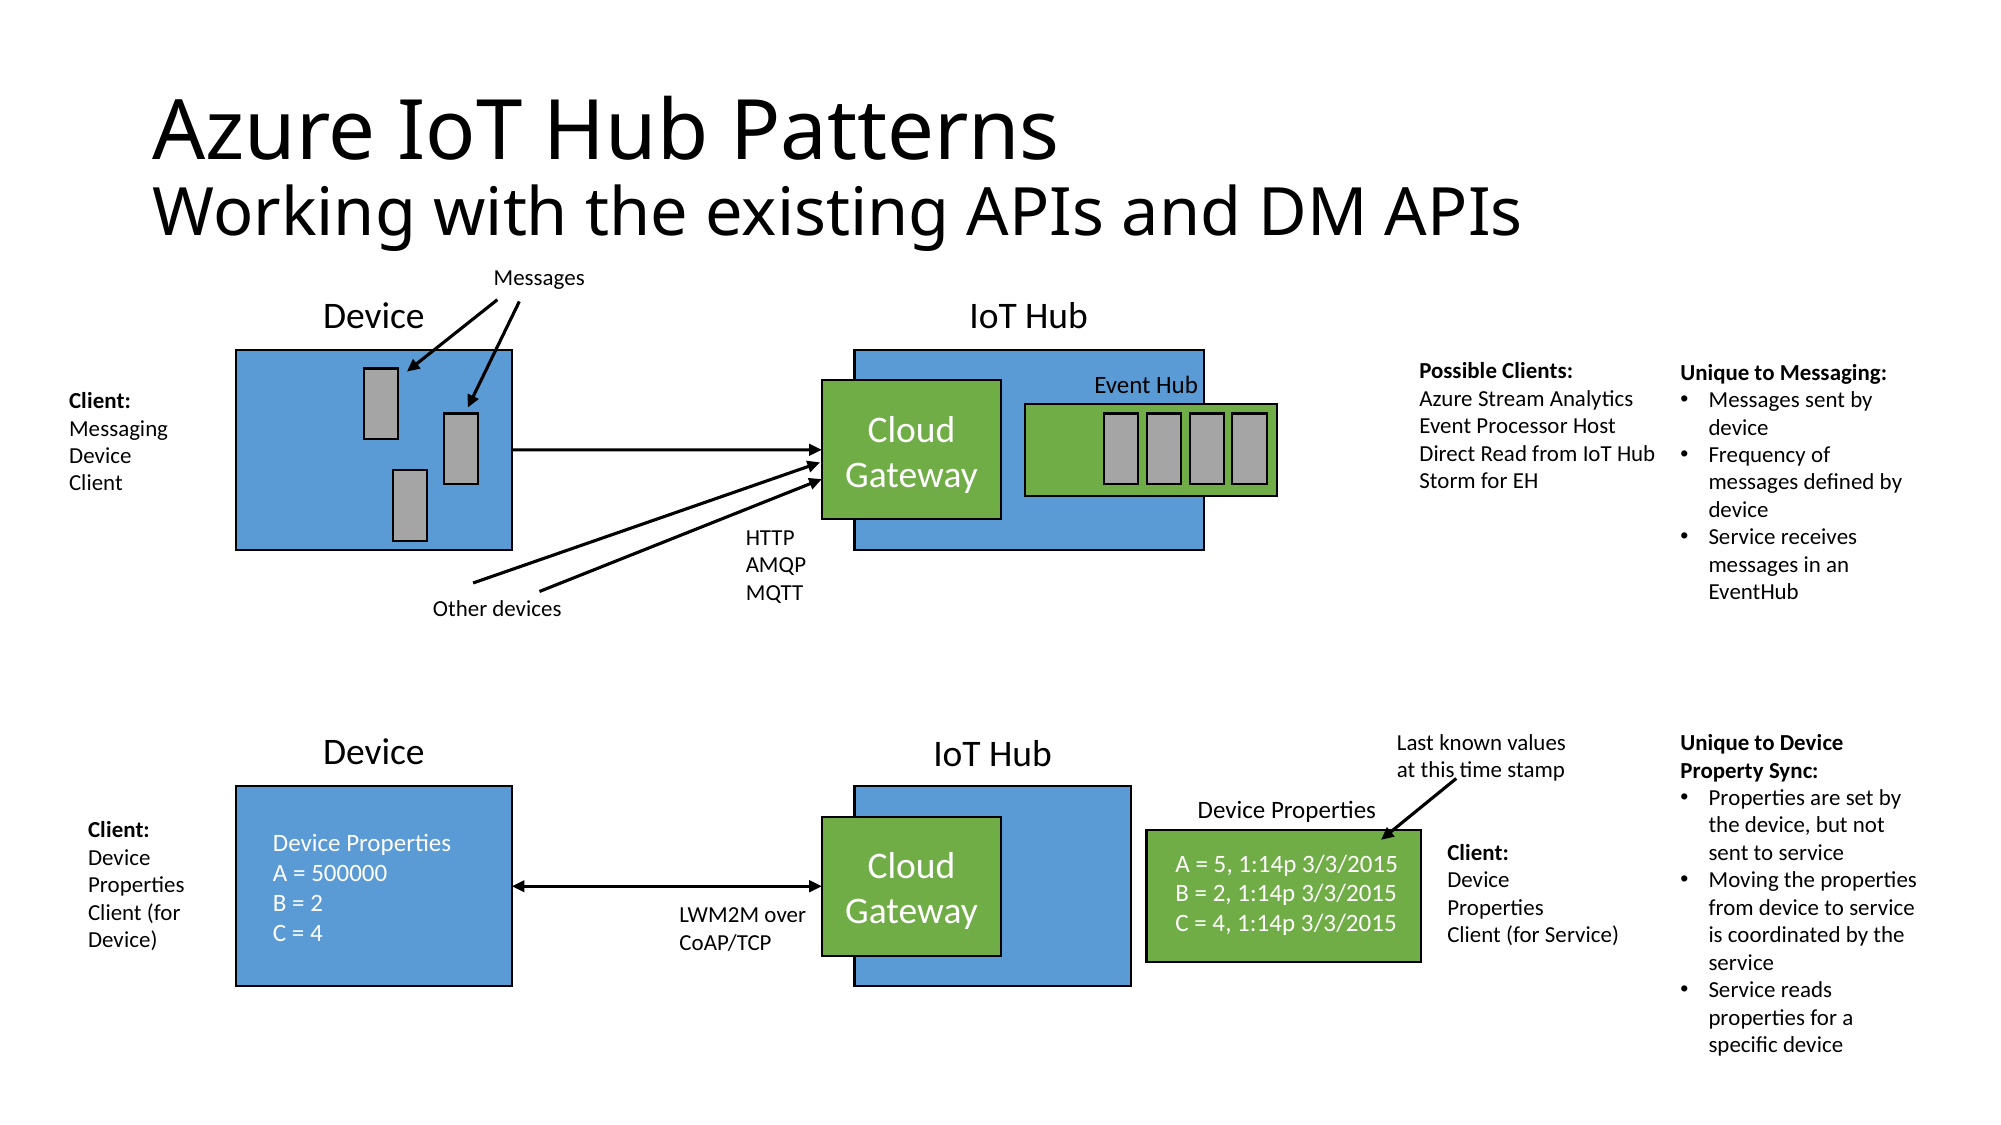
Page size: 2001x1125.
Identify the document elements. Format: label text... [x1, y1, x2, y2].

text_box [234, 785, 514, 988]
title Azure IoT Hub Patterns Working with the existing APIs and DM APIs [137, 59, 1863, 278]
text_box [442, 412, 480, 486]
text_box [853, 785, 1132, 988]
text_box [1145, 828, 1422, 964]
text_box Client: Device Properties Client (for Service) [1432, 829, 1635, 955]
text_box Last known values at this time stamp [1382, 719, 1582, 790]
text_box [362, 367, 400, 441]
text_box LWM2M over CoAP/TCP [664, 892, 822, 963]
text_box Other devices [418, 586, 577, 629]
text_box [391, 468, 429, 542]
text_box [467, 301, 520, 408]
text_box Device [308, 719, 440, 780]
text_box Cloud Gateway [820, 379, 1003, 521]
text_box Client: Device Properties Client (for Device) [73, 807, 206, 960]
text_box [1188, 412, 1226, 486]
text_box IoT Hub [918, 721, 1068, 782]
text_box Event Hub [1079, 360, 1214, 406]
text_box Possible Clients: Azure Stream Analytics Event Processor Host Direct Read from IoT Hub Storm for EH [1404, 348, 1672, 528]
text_box Unique to Device Property Sync: Properties are set by the device, but not sent to service Moving the properties from device to service is coordinated by the service Service reads properties for a specific device [1665, 720, 1933, 1065]
text_box HTTP AMQP MQTT [730, 592, 822, 612]
text_box Unique to Messaging: Messages sent by device Frequency of messages defined by device Service receives messages in an EventHub [1665, 349, 1933, 640]
text_box IoT Hub [954, 283, 1104, 344]
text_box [473, 462, 820, 584]
text_box Cloud Gateway [820, 815, 1003, 957]
text_box Device Properties [1182, 786, 1381, 832]
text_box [407, 299, 498, 372]
text_box [1102, 412, 1140, 486]
text_box Device Properties A = 500000 B = 2 C = 4 [258, 819, 467, 954]
text_box [1024, 402, 1278, 497]
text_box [1381, 778, 1457, 840]
text_box [853, 348, 1205, 551]
text_box Client: Messaging Device Client [54, 378, 189, 503]
text_box [1145, 412, 1183, 486]
text_box [234, 348, 514, 551]
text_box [539, 479, 822, 592]
text_box [1231, 412, 1268, 486]
text_box A = 5, 1:14p 3/3/2015 B = 2, 1:14p 3/3/2015 C = 4, 1:14p 3/3/2015 [1160, 839, 1414, 945]
text_box Messages [478, 254, 600, 297]
text_box Device [308, 283, 440, 344]
